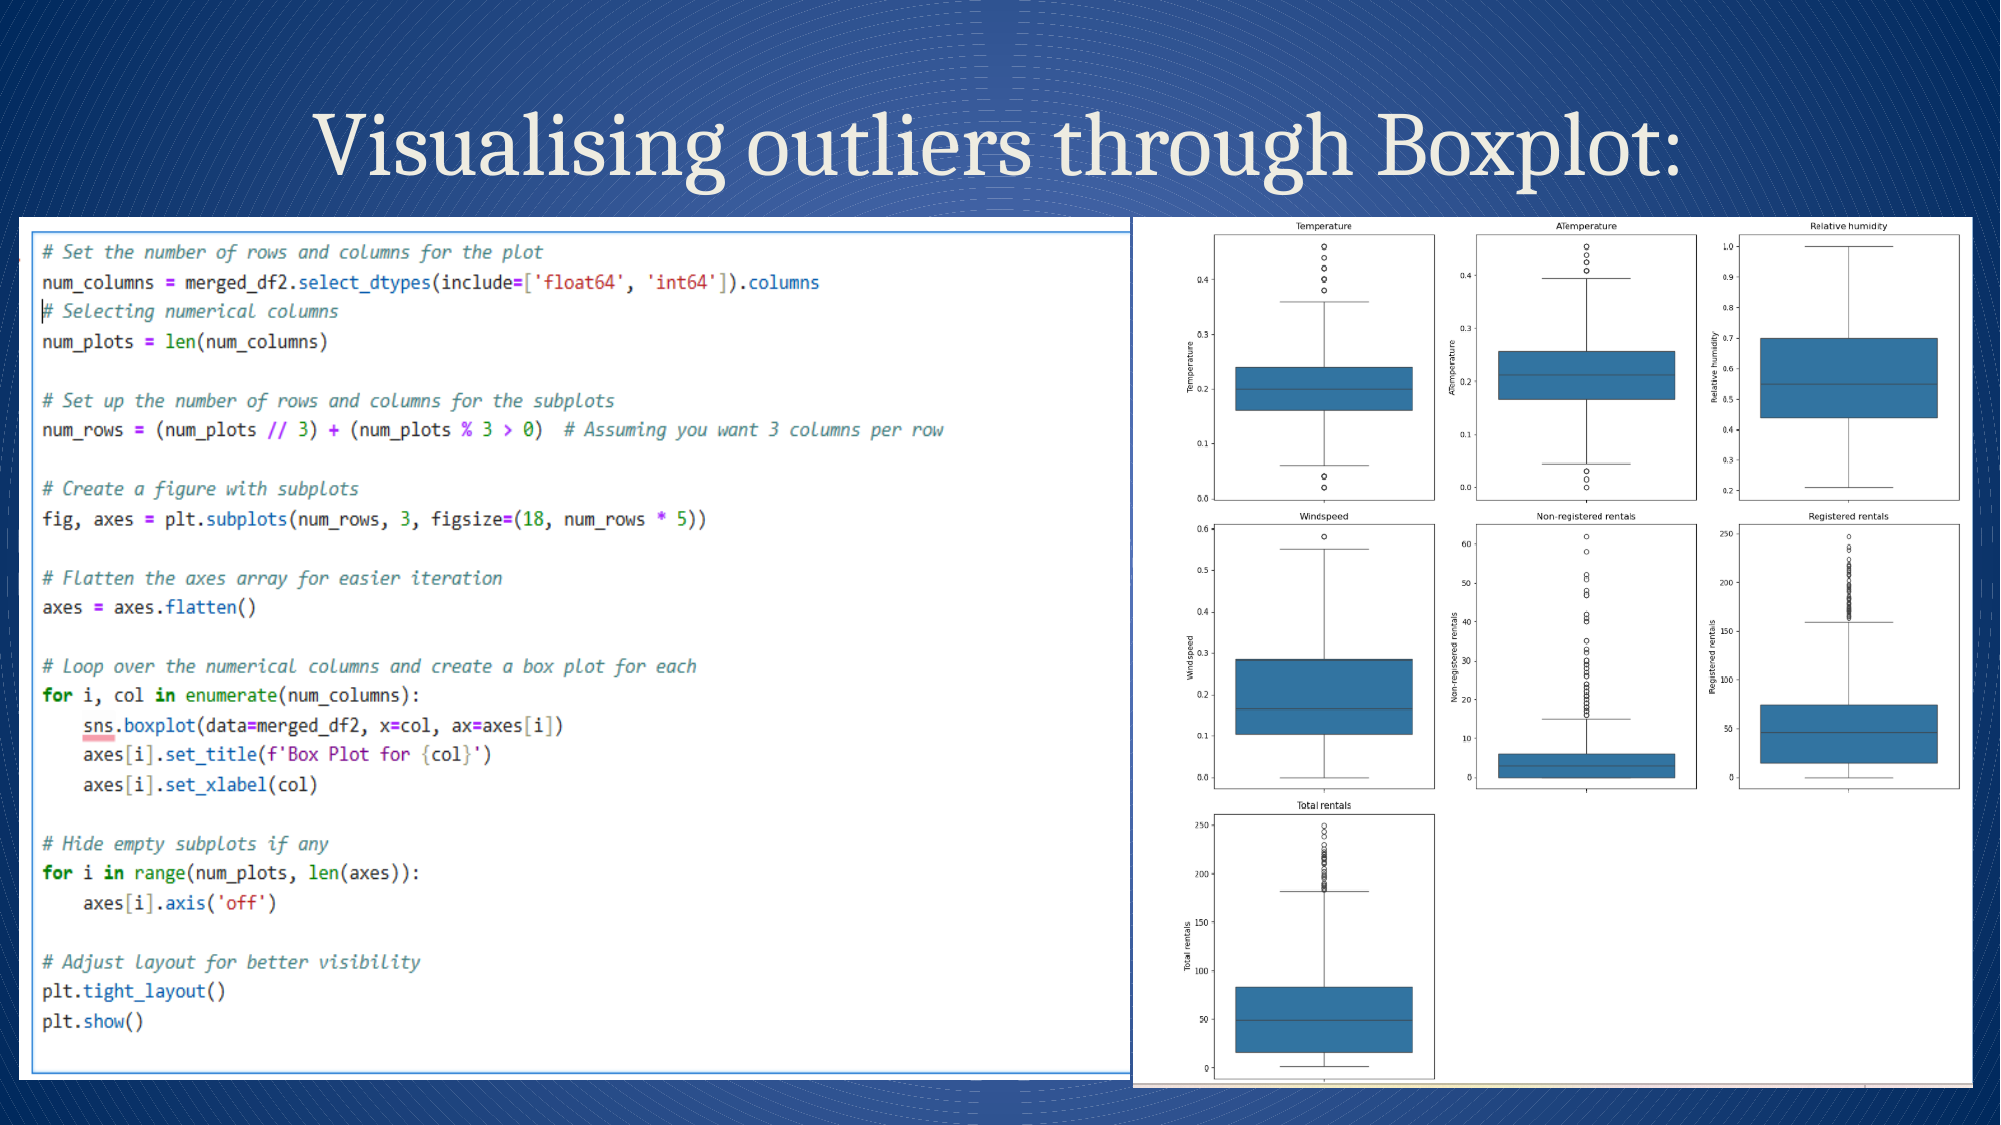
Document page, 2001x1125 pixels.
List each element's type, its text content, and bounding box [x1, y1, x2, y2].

title Visualising outliers through Boxplot: [99, 45, 1900, 216]
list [1132, 217, 1974, 1088]
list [19, 216, 1130, 1080]
